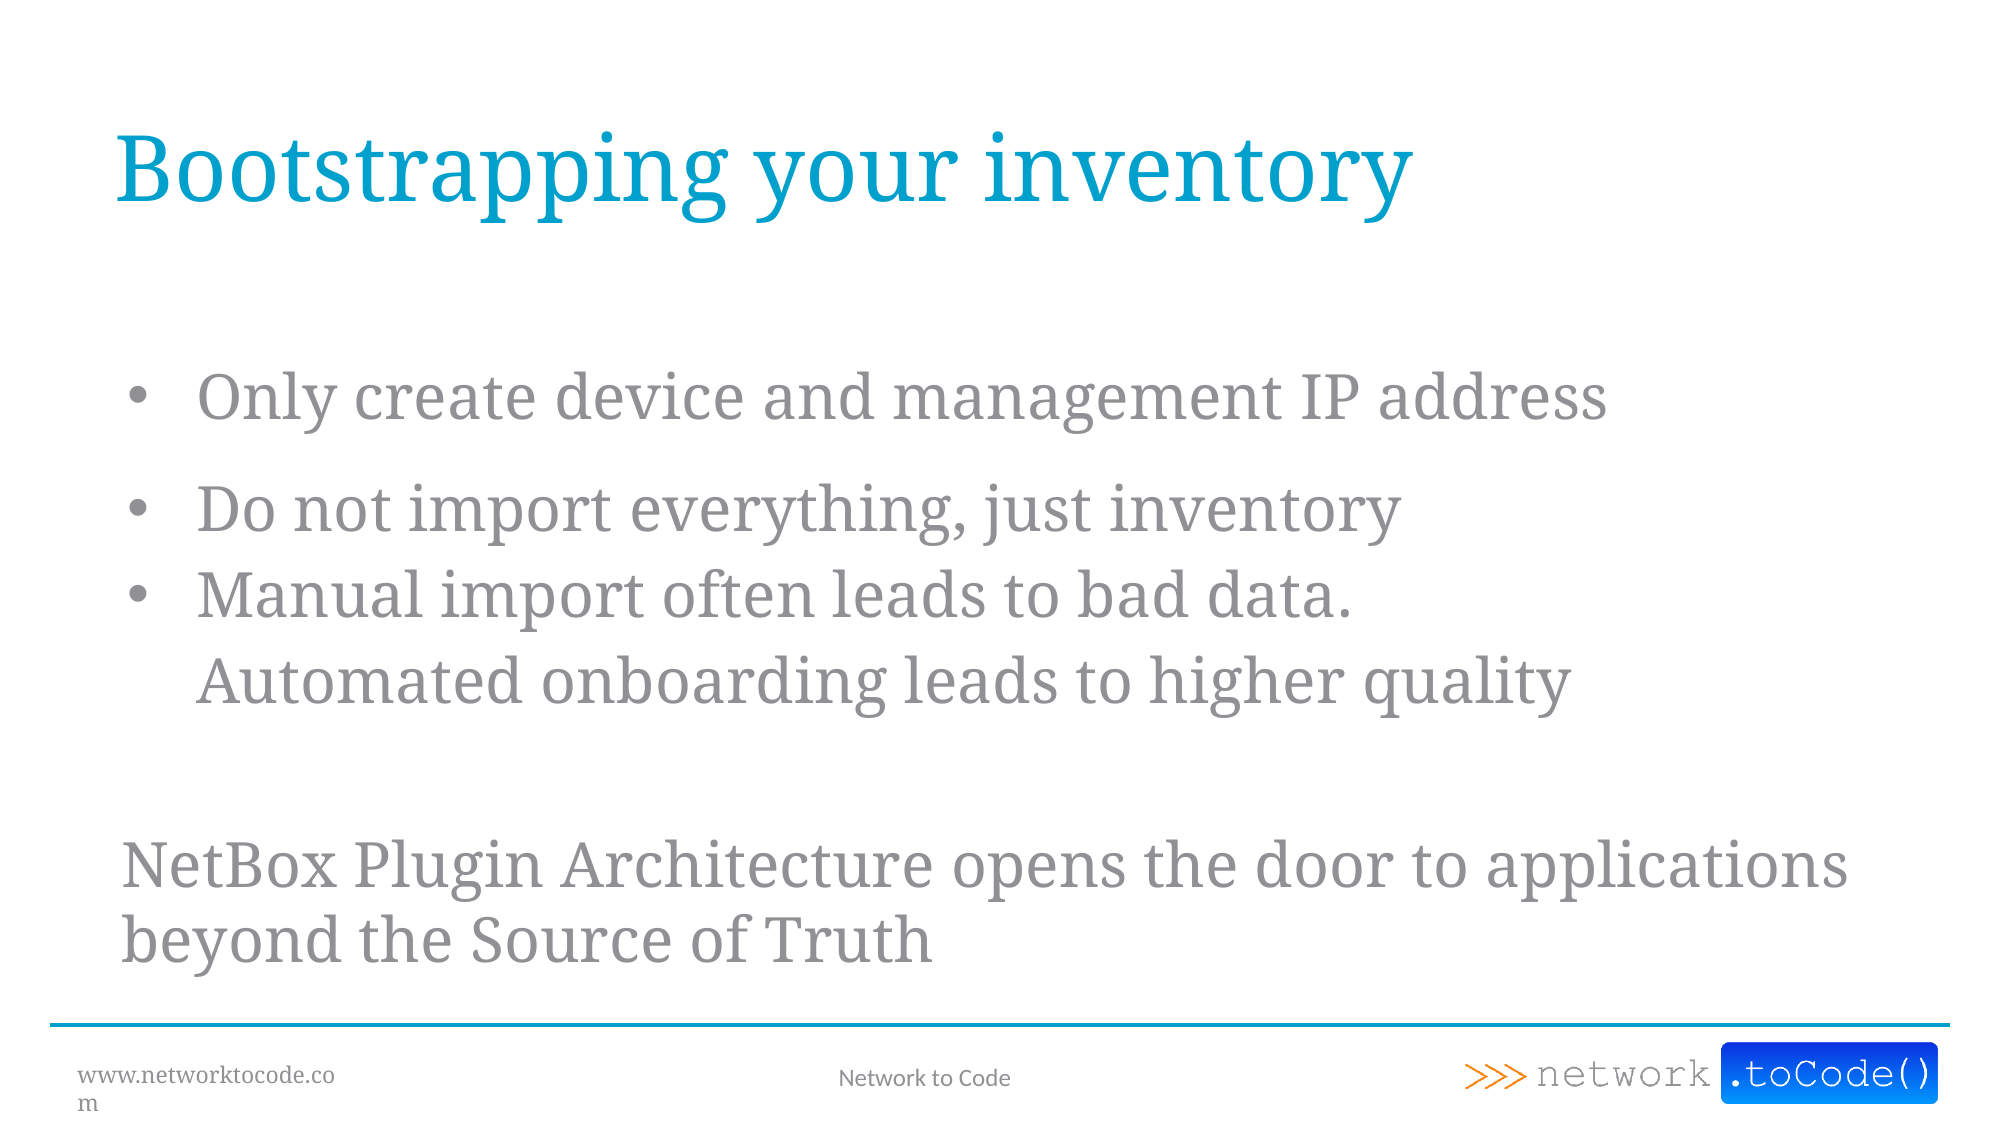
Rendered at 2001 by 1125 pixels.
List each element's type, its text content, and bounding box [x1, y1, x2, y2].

list Only create device and management IP address Do not import everything, just inventory Manual import often leads to bad data. Automated onboarding leads to higher quality NetBox Plugin Architecture opens the door to applications beyond the Source of Truth [106, 311, 1907, 984]
picture [1465, 1042, 1938, 1104]
title Bootstrapping your inventory [99, 70, 1900, 259]
